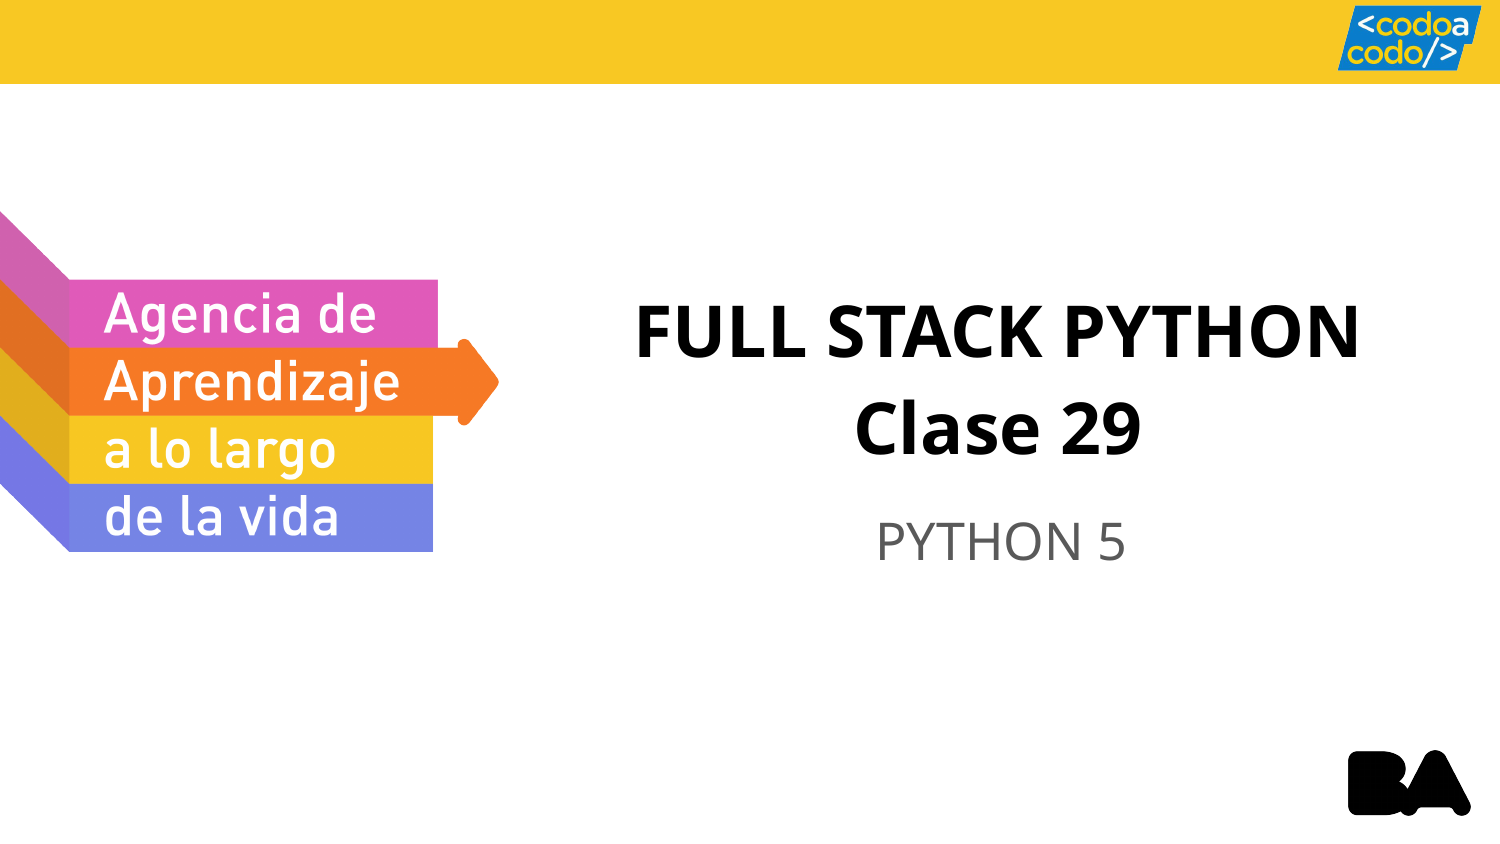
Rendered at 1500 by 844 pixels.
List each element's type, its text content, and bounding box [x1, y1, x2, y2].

text_box PYTHON 5 [547, 489, 1455, 620]
text_box FULL STACK PYTHON Clase 29 [547, 265, 1449, 489]
picture [0, 211, 499, 552]
picture [1348, 750, 1471, 816]
picture [1337, 5, 1482, 71]
